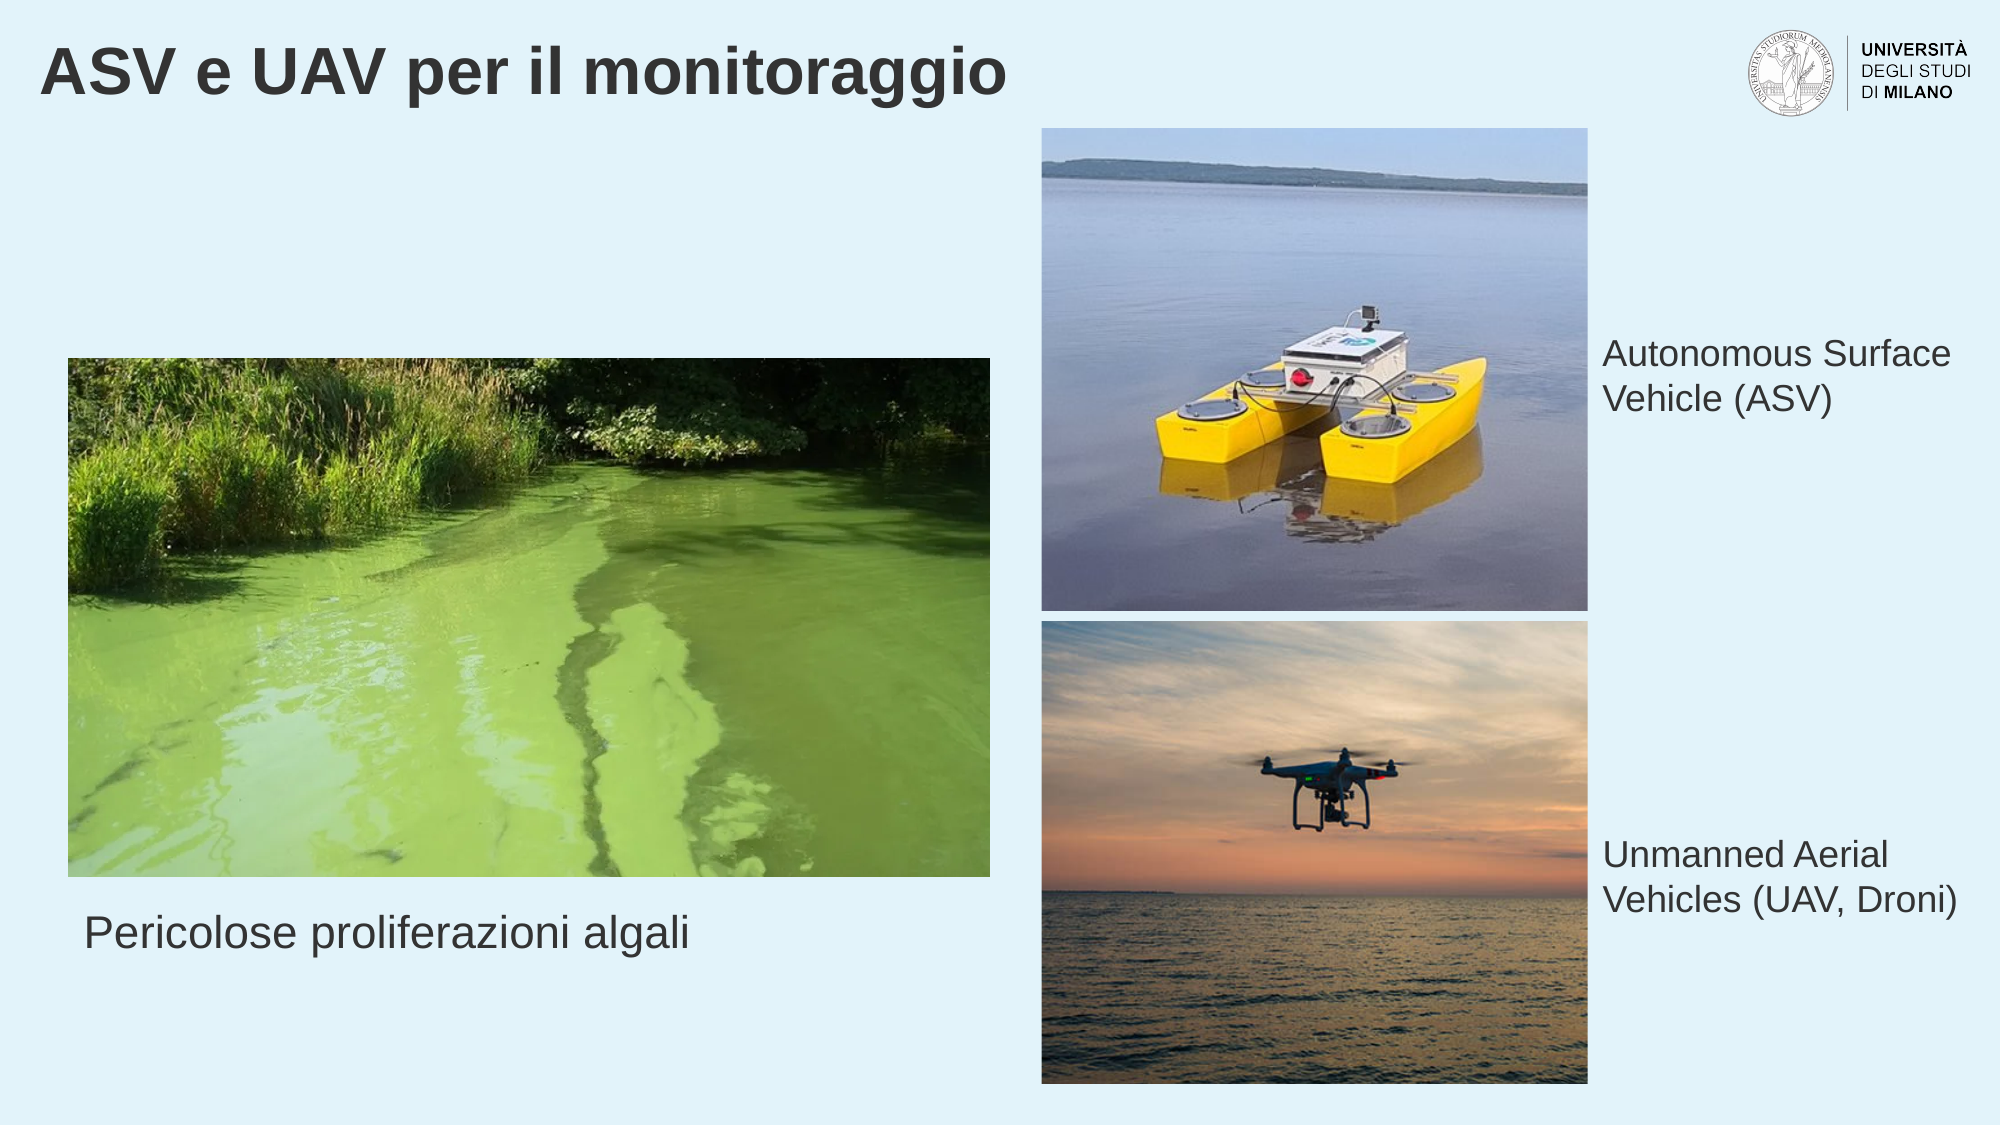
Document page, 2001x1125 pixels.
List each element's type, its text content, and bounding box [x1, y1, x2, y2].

picture [1744, 17, 1975, 129]
title ASV e UAV per il monitoraggio [24, 17, 1640, 129]
text_box Autonomous Surface Vehicle (ASV) [1589, 322, 1985, 427]
text_box Unmanned Aerial Vehicles (UAV, Droni) [1589, 822, 1985, 928]
picture [68, 358, 990, 878]
picture [1041, 128, 1589, 611]
picture [1041, 621, 1589, 1085]
text_box Pericolose proliferazioni algali [68, 895, 990, 966]
